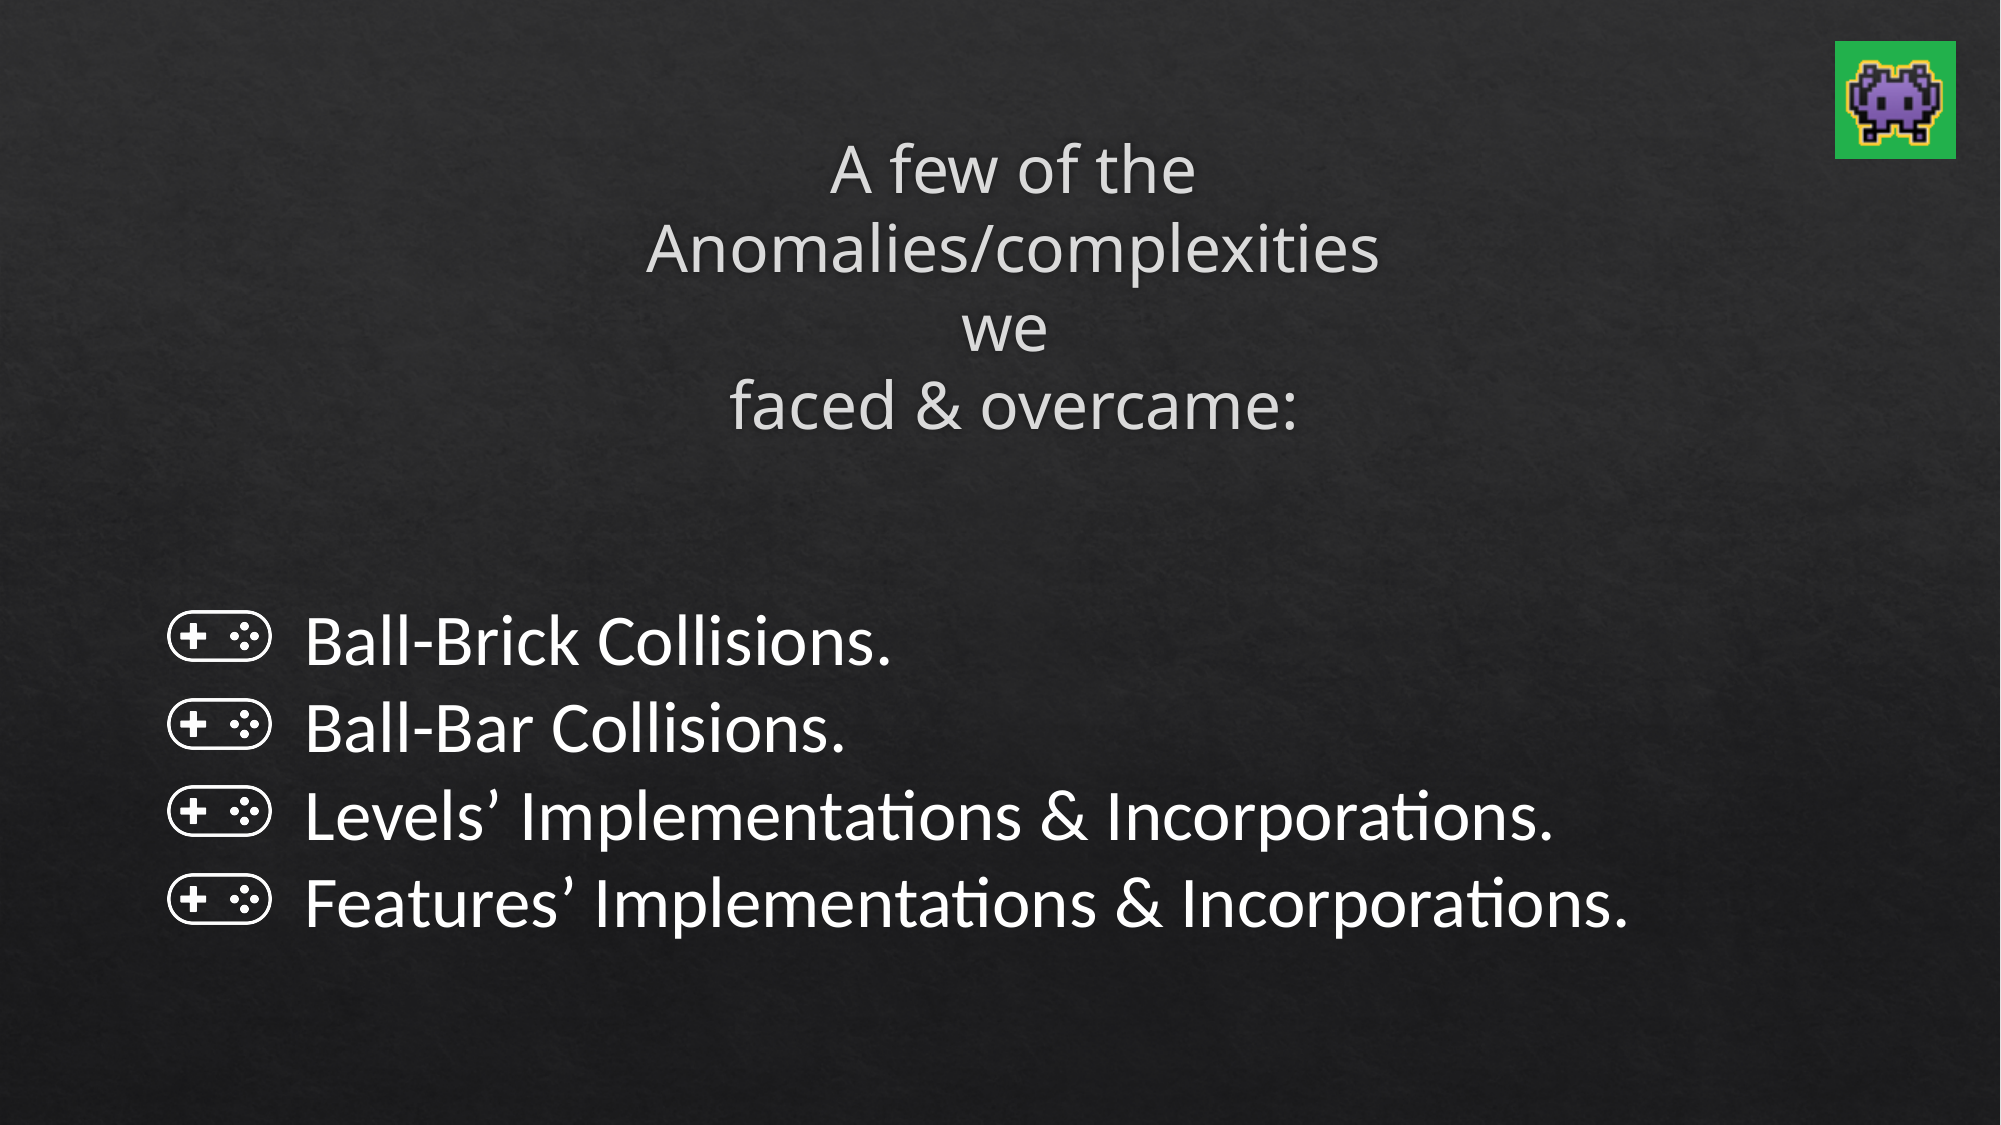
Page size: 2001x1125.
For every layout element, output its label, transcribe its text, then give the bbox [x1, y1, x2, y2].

picture [1834, 41, 1956, 159]
title A few of the Anomalies/complexities we faced & overcame: [165, 118, 1864, 453]
picture [167, 873, 222, 925]
text_box Ball-Brick Collisions. Ball-Bar Collisions. Levels’ Implementations & Incorporations. Features’ Implementations & Incorporations. [152, 497, 1915, 1038]
picture [167, 610, 222, 662]
picture [167, 785, 222, 837]
picture [167, 698, 222, 750]
